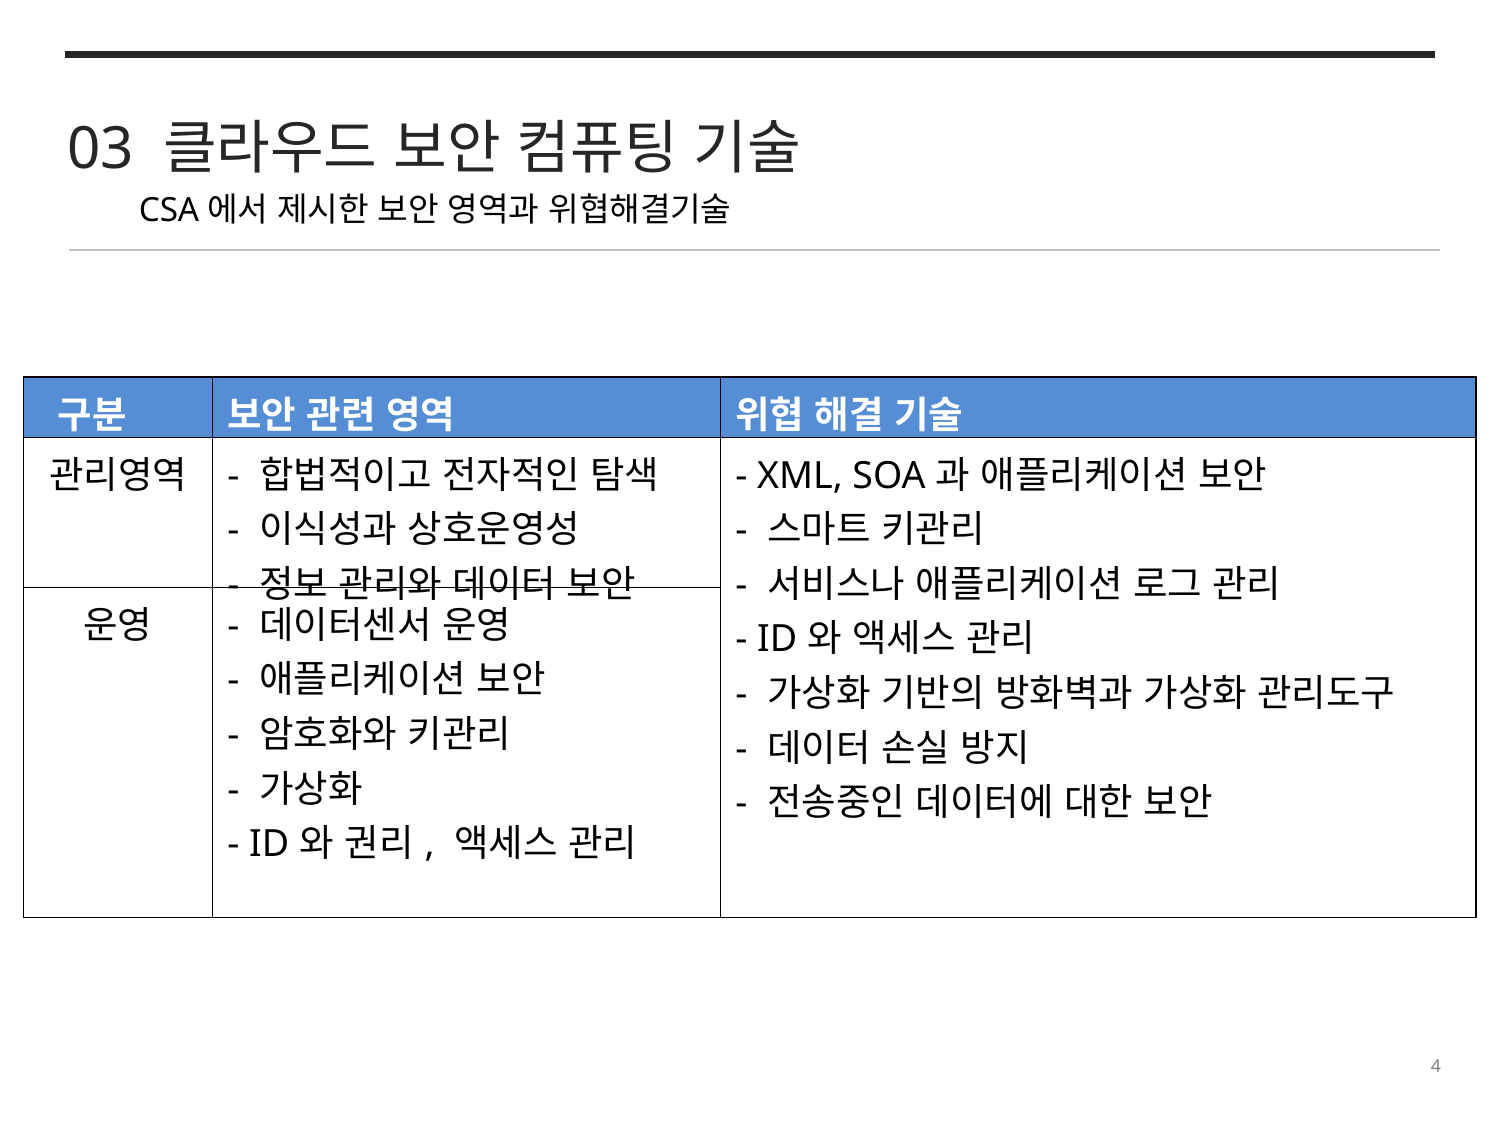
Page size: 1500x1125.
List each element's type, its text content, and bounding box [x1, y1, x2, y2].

table_cell 운영 [24, 588, 212, 917]
table_cell - XML, SOA과 애플리케이션 보안 - 스마트 키관리 - 서비스나 애플리케이션 로그 관리 - ID와 액세스 관리 - 가상화 기반의 방화벽과 가상화 관리도구 - 데이터 손실 방지 - 전송중인 데이터에 대한 보안 [721, 438, 1475, 917]
table_cell - 데이터센서 운영 - 애플리케이션 보안 - 암호화와 키관리 - 가상화 - ID와 권리, 액세스 관리 [213, 588, 720, 917]
table_header 구분 [24, 378, 212, 437]
table_header 보안 관련 영역 [213, 378, 720, 437]
table_header 위협 해결 기술 [721, 378, 1475, 437]
text_box CSA에서 제시한 보안 영역과 위협해결기술 [123, 180, 821, 236]
text_box 03 클라우드 보안 컴퓨팅 기술 [53, 102, 1187, 188]
table_cell - 합법적이고 전자적인 탐색 - 이식성과 상호운영성 - 정보 관리와 데이터 보안 [213, 438, 720, 587]
table_cell 관리영역 [24, 438, 212, 587]
